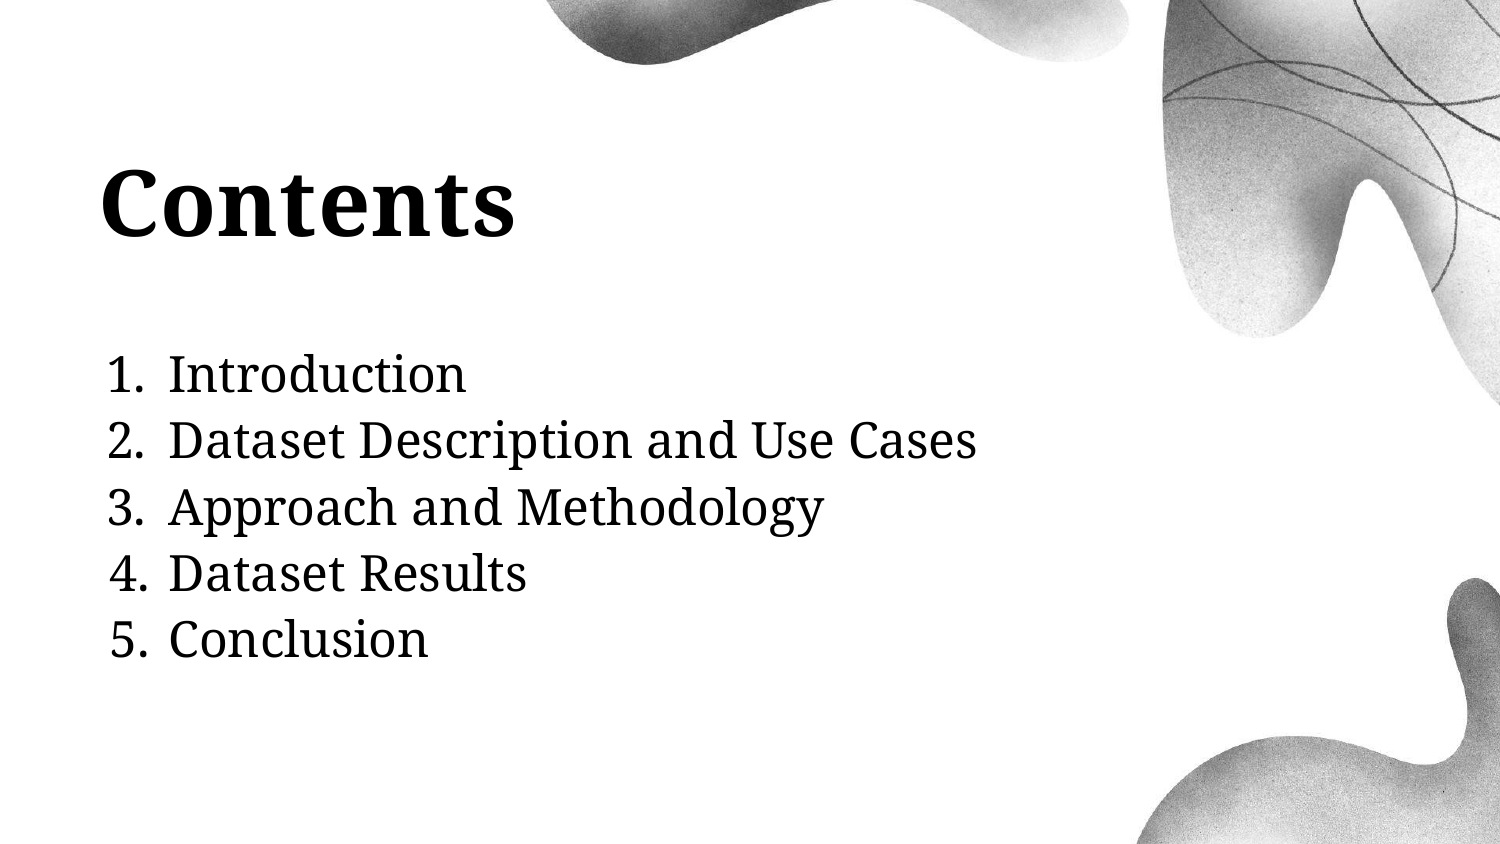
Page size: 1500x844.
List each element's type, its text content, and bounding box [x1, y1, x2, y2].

title Contents [96, 121, 538, 286]
picture [543, 0, 1500, 844]
text_box Introduction Dataset Description and Use Cases Approach and Methodology Dataset Results Conclusion [87, 334, 538, 668]
